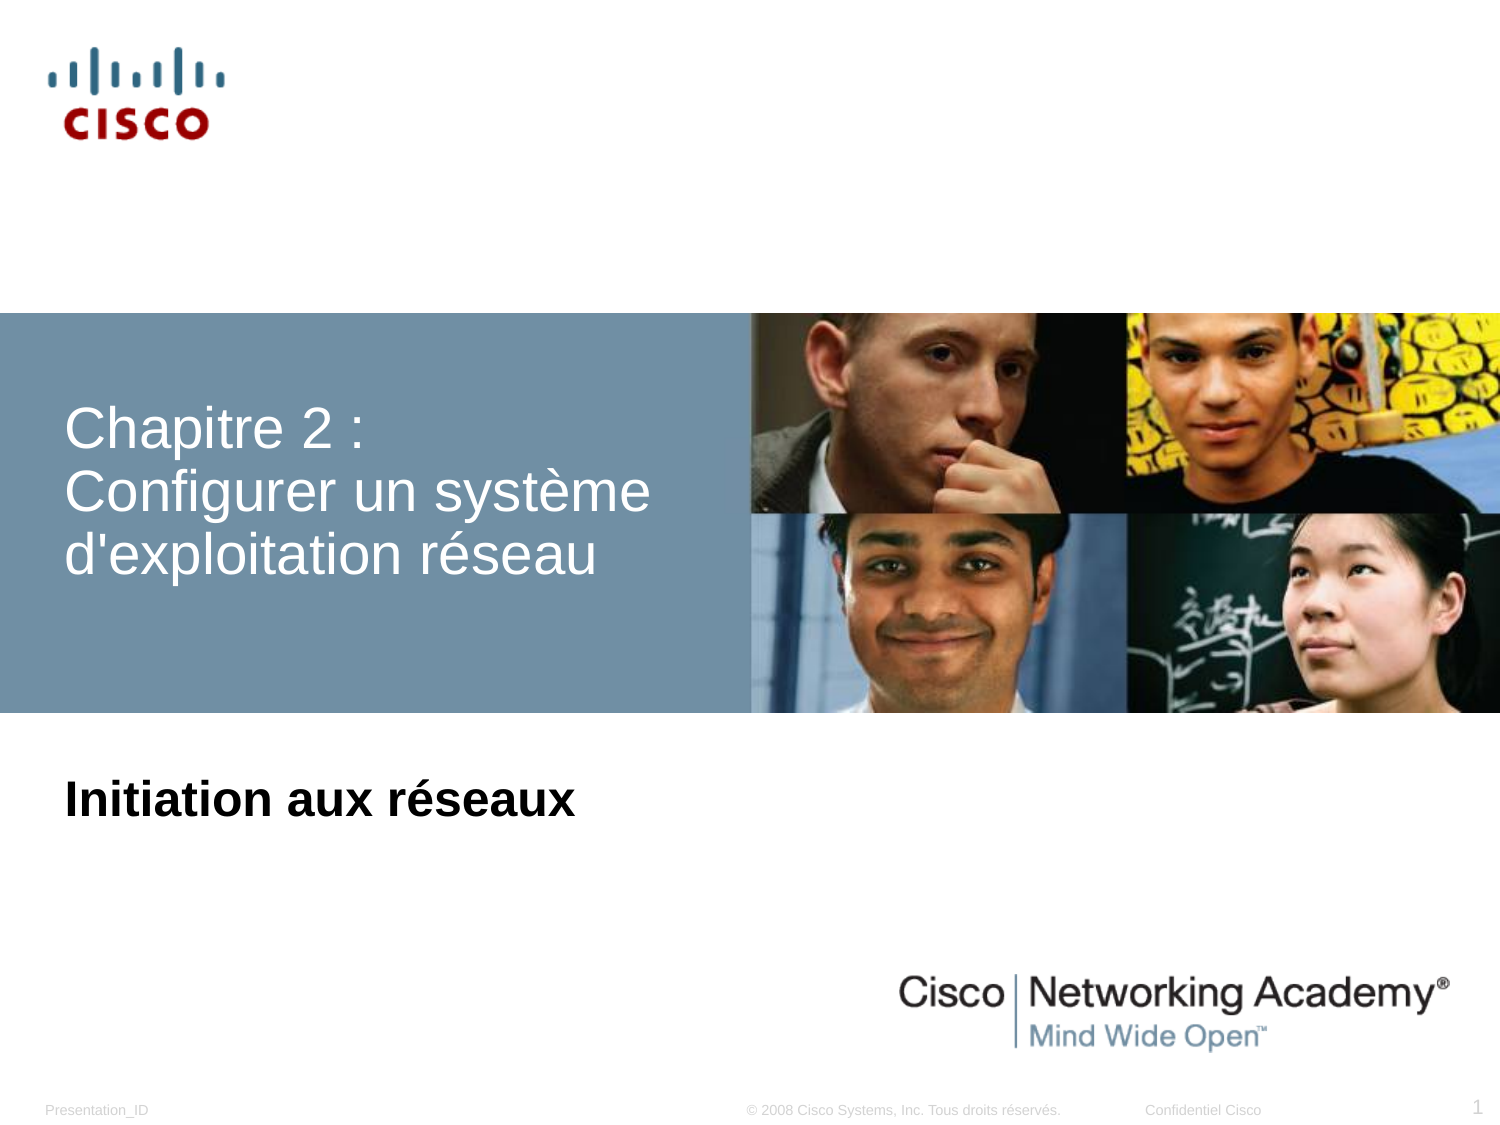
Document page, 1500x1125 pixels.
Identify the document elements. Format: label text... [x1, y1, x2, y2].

picture [40, 19, 233, 168]
title Chapitre 2 : Configurer un système d'exploitation réseau [51, 371, 684, 615]
picture [0, 313, 1500, 713]
subtitle Initiation aux réseaux [51, 766, 1165, 875]
picture [899, 974, 1450, 1053]
